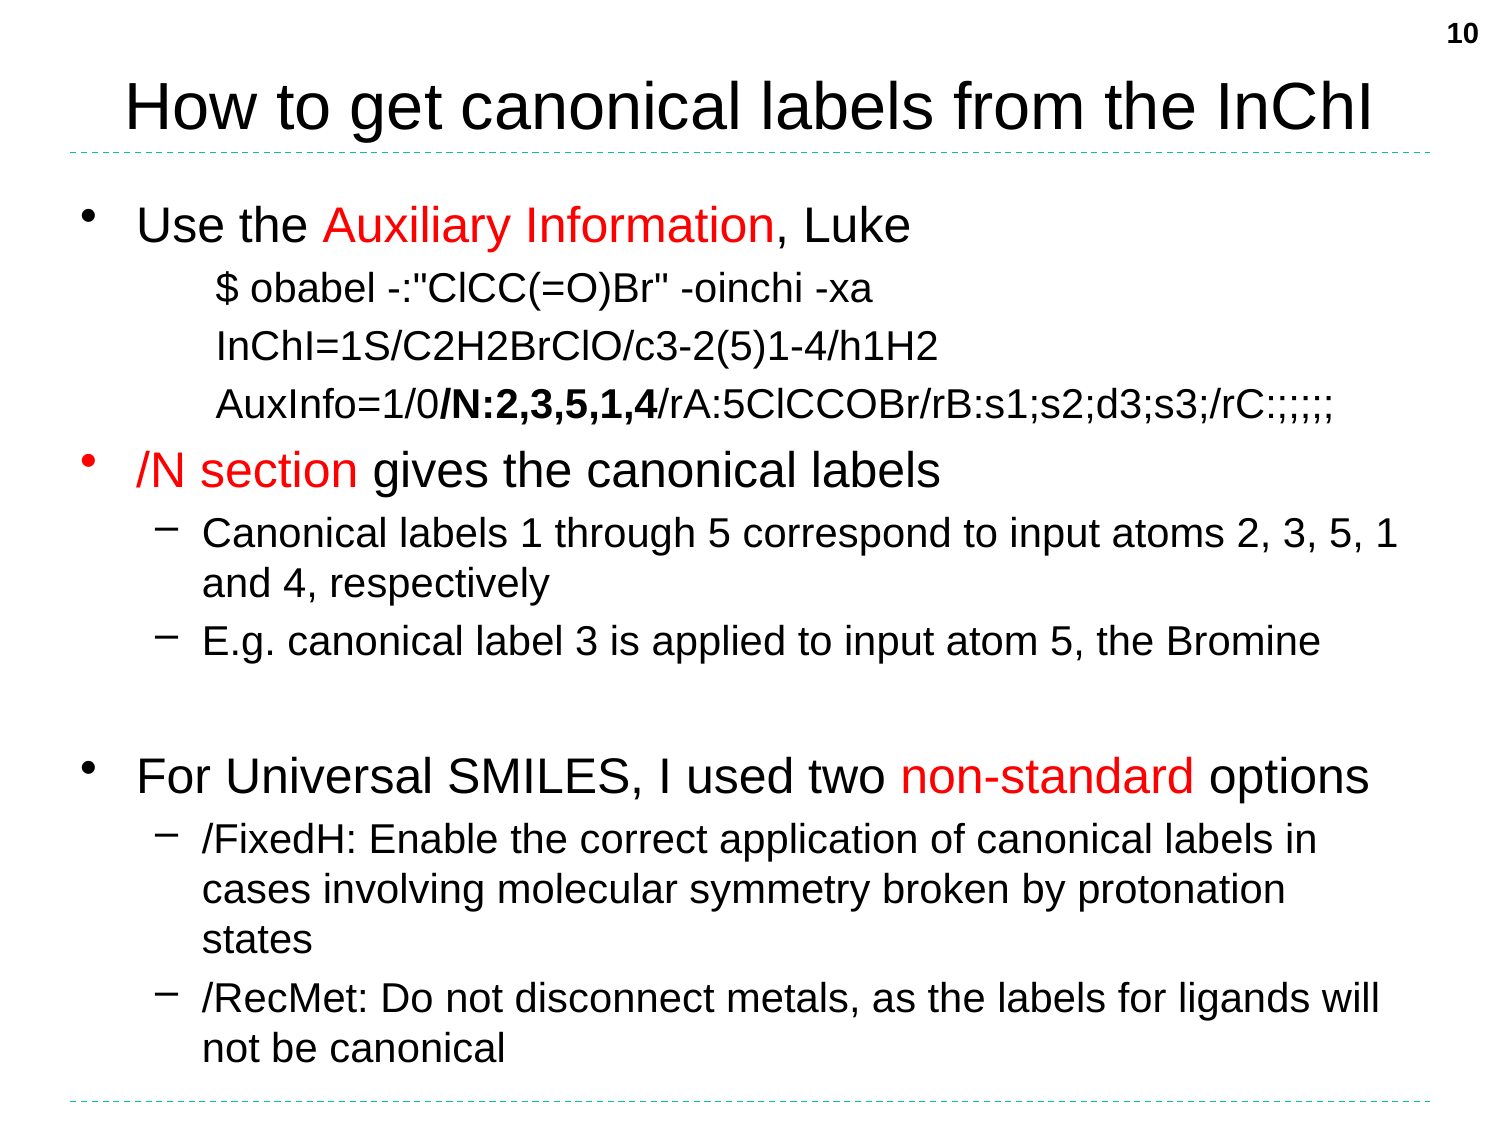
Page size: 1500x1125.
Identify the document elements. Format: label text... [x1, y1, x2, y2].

slide_number 10 [1411, 7, 1495, 83]
title How to get canonical labels from the InChI [64, 52, 1436, 153]
list Use the Auxiliary Information, Luke $ obabel -:"ClCC(=O)Br" -oinchi -xa InChI=1S/C2H2BrClO/c3-2(5)1-4/h1H2 AuxInfo=1/0/N:2,3,5,1,4/rA:5ClCCOBr/rB:s1;s2;d3;s3;/rC:;;;;; /N section gives the canonical labels Canonical labels 1 through 5 correspond to input atoms 2, 3, 5, 1 and 4, respectively E.g. canonical label 3 is applied to input atom 5, the Bromine For Universal SMILES, I used two non-standard options /FixedH: Enable the correct application of canonical labels in cases involving molecular symmetry broken by protonation states /RecMet: Do not disconnect metals, as the labels for ligands will not be canonical [64, 184, 1424, 1083]
